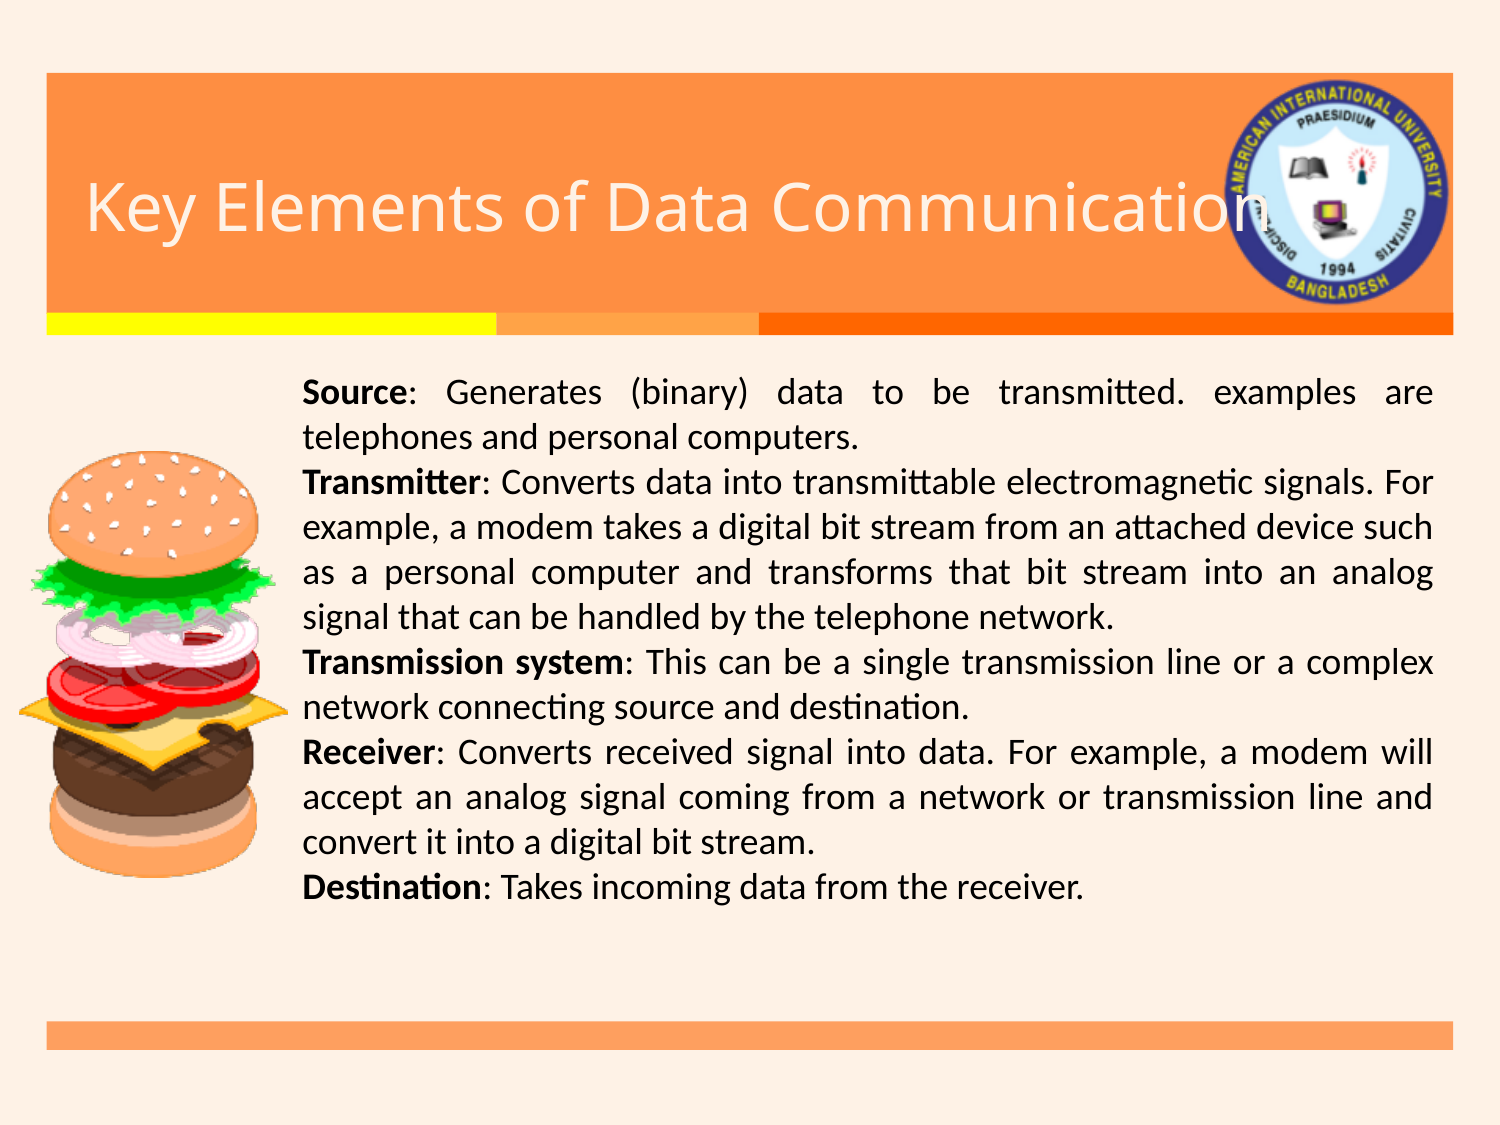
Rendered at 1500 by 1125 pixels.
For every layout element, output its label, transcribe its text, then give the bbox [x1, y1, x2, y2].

picture [1220, 75, 1454, 310]
picture [18, 450, 288, 878]
title Key Elements of Data Communication [69, 73, 1351, 253]
subtitle Source: Generates (binary) data to be transmitted. examples are telephones and personal computers. Transmitter: Converts data into transmittable electromagnetic signals. For example, a modem takes a digital bit stream from an attached device such as a personal computer and transforms that bit stream into an analog signal that can be handled by the telephone network. Transmission system: This can be a single transmission line or a complex network connecting source and destination. Receiver: Converts received signal into data. For example, a modem will accept an analog signal coming from a network or transmission line and convert it into a digital bit stream. Destination: Takes incoming data from the receiver. [287, 359, 1450, 1010]
